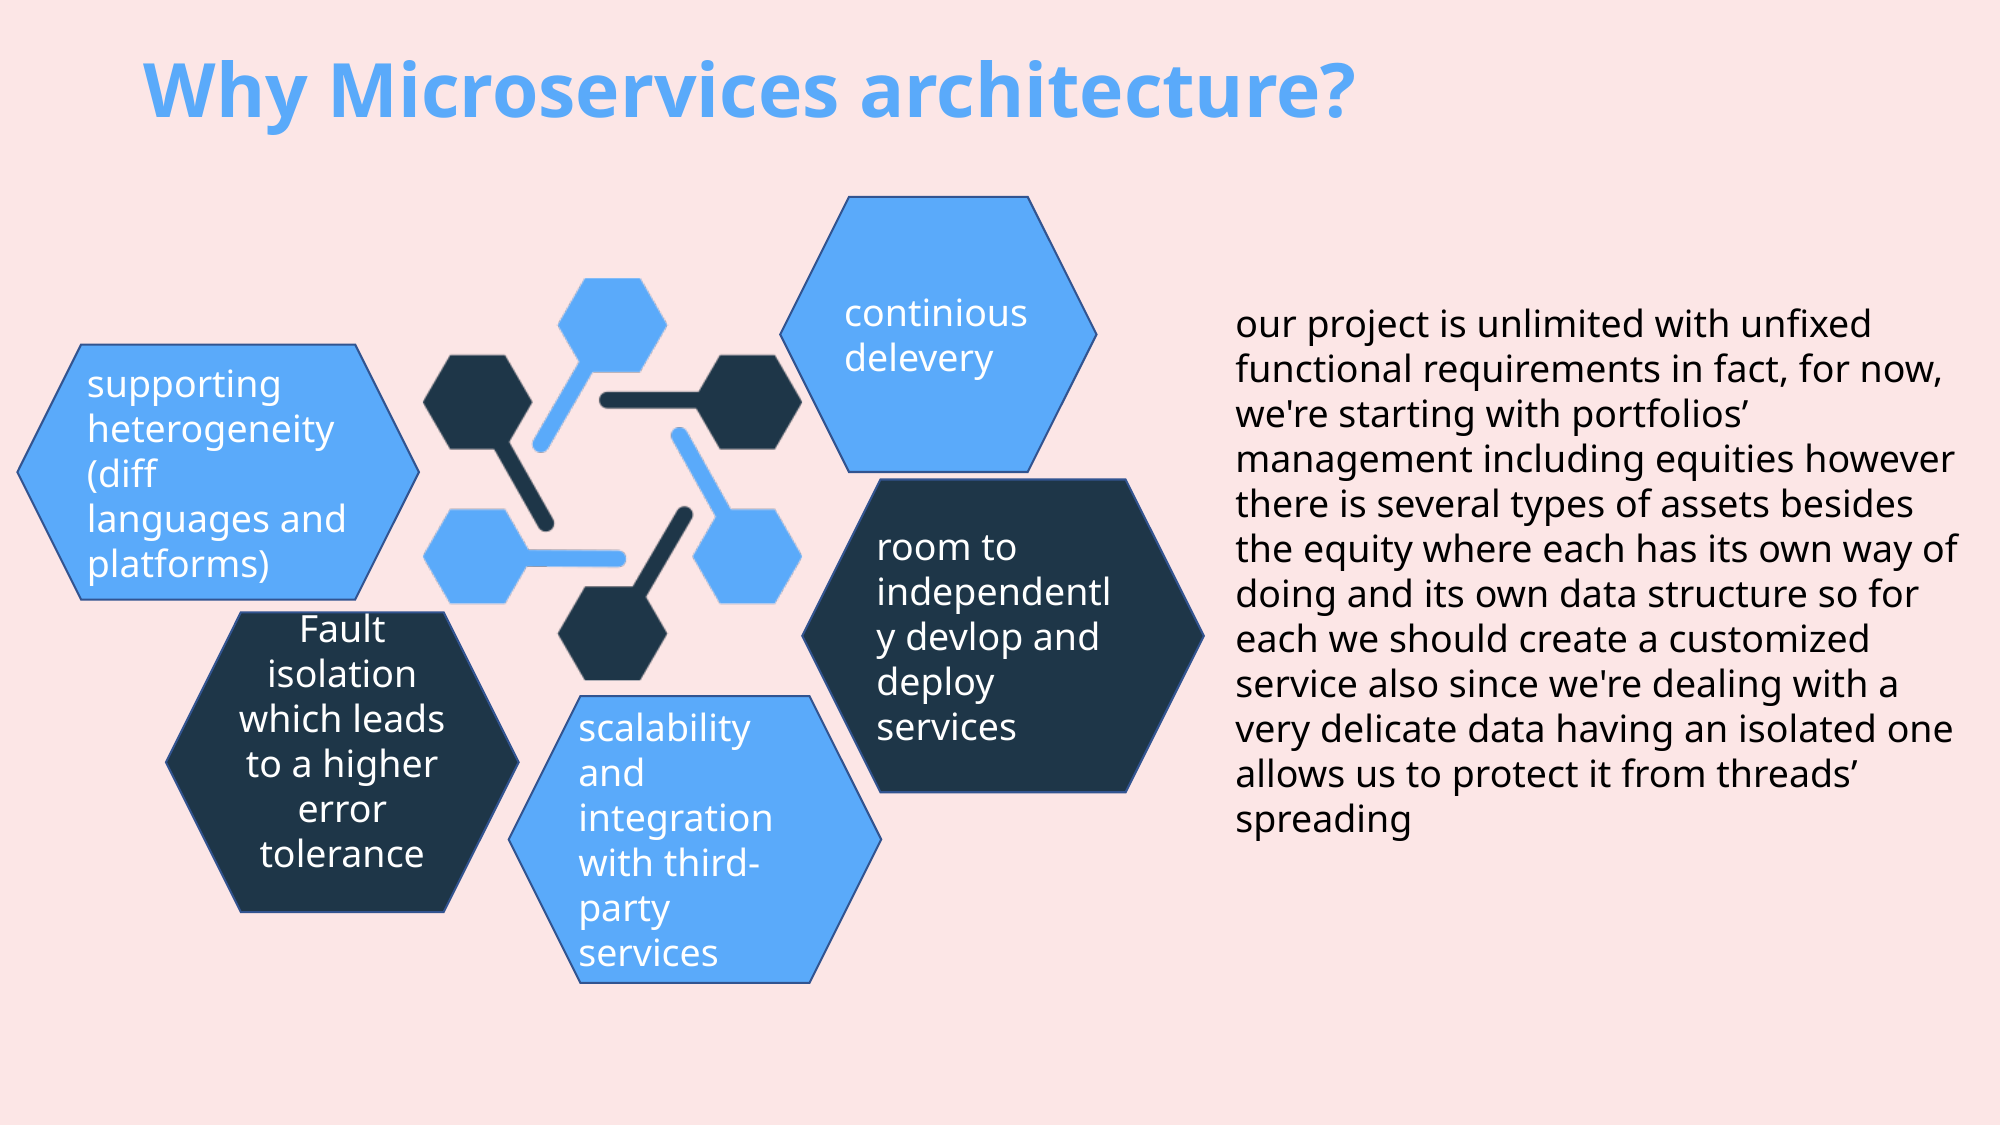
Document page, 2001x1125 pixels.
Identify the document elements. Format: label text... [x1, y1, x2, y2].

text_box supporting heterogeneity (diff languages and platforms) [16, 343, 234, 601]
text_box continious delevery [824, 195, 1098, 474]
text_box our project is unlimited with unfixed functional requirements in fact, for now, we're starting with portfolios’ management including equities however there is several types of assets besides the equity where each has its own way of doing and its own data structure so for each we should create a customized service also since we're dealing with a very delicate data having an isolated one allows us to protect it from threads’ spreading [1220, 292, 1976, 848]
picture [234, 243, 990, 717]
text_box Fault isolation which leads to a higher error tolerance [164, 623, 520, 914]
title Why Microservices architecture? [128, 15, 1433, 173]
text_box scalability and integration with third-party services [507, 717, 883, 984]
text_box room to independently devlop and deploy services [841, 478, 1205, 794]
